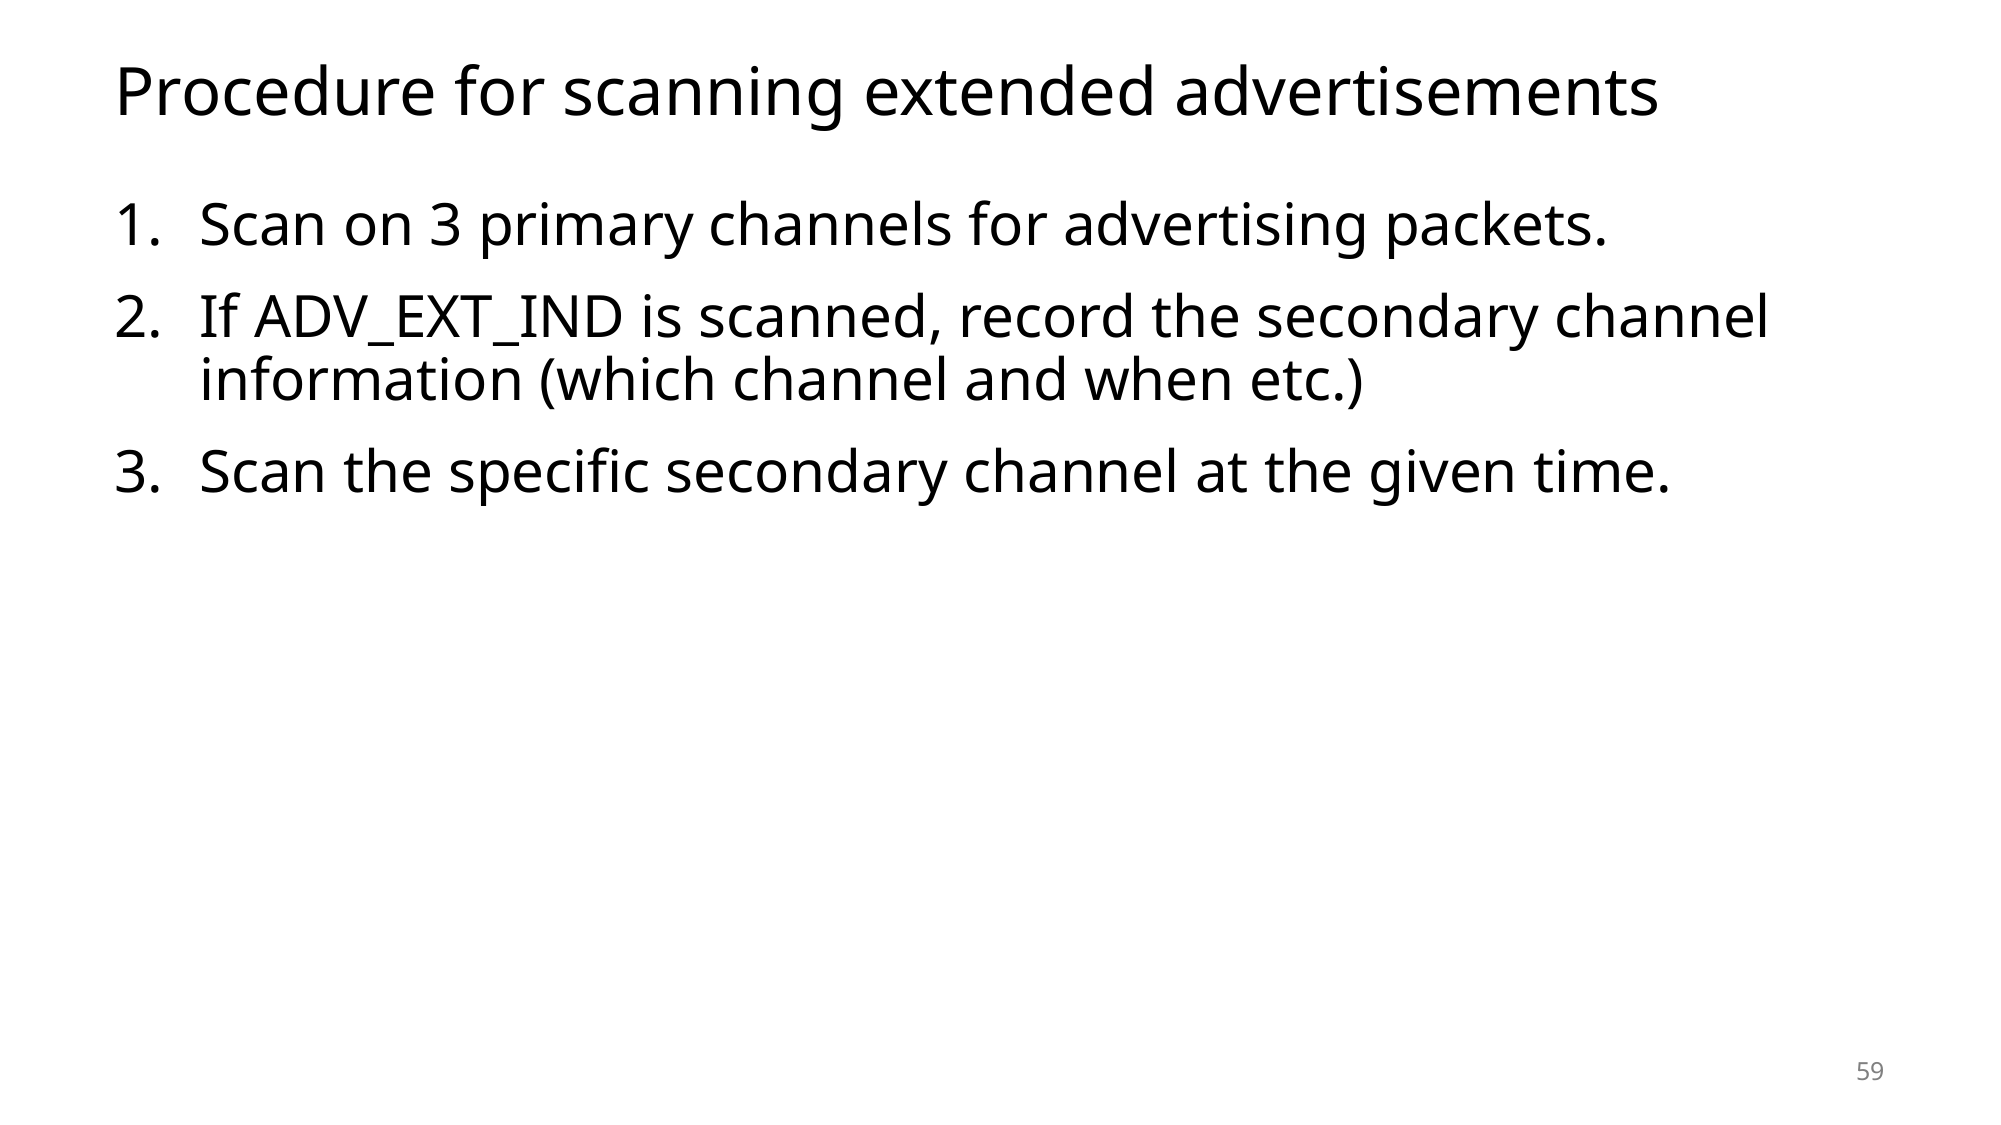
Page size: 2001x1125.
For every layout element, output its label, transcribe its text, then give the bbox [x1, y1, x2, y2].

slide_number 59 [1749, 1042, 1900, 1103]
list Scan on 3 primary channels for advertising packets. If ADV_EXT_IND is scanned, record the secondary channel information (which channel and when etc.) Scan the specific secondary channel at the given time. [99, 187, 1900, 1013]
title Procedure for scanning extended advertisements [99, 37, 1900, 150]
